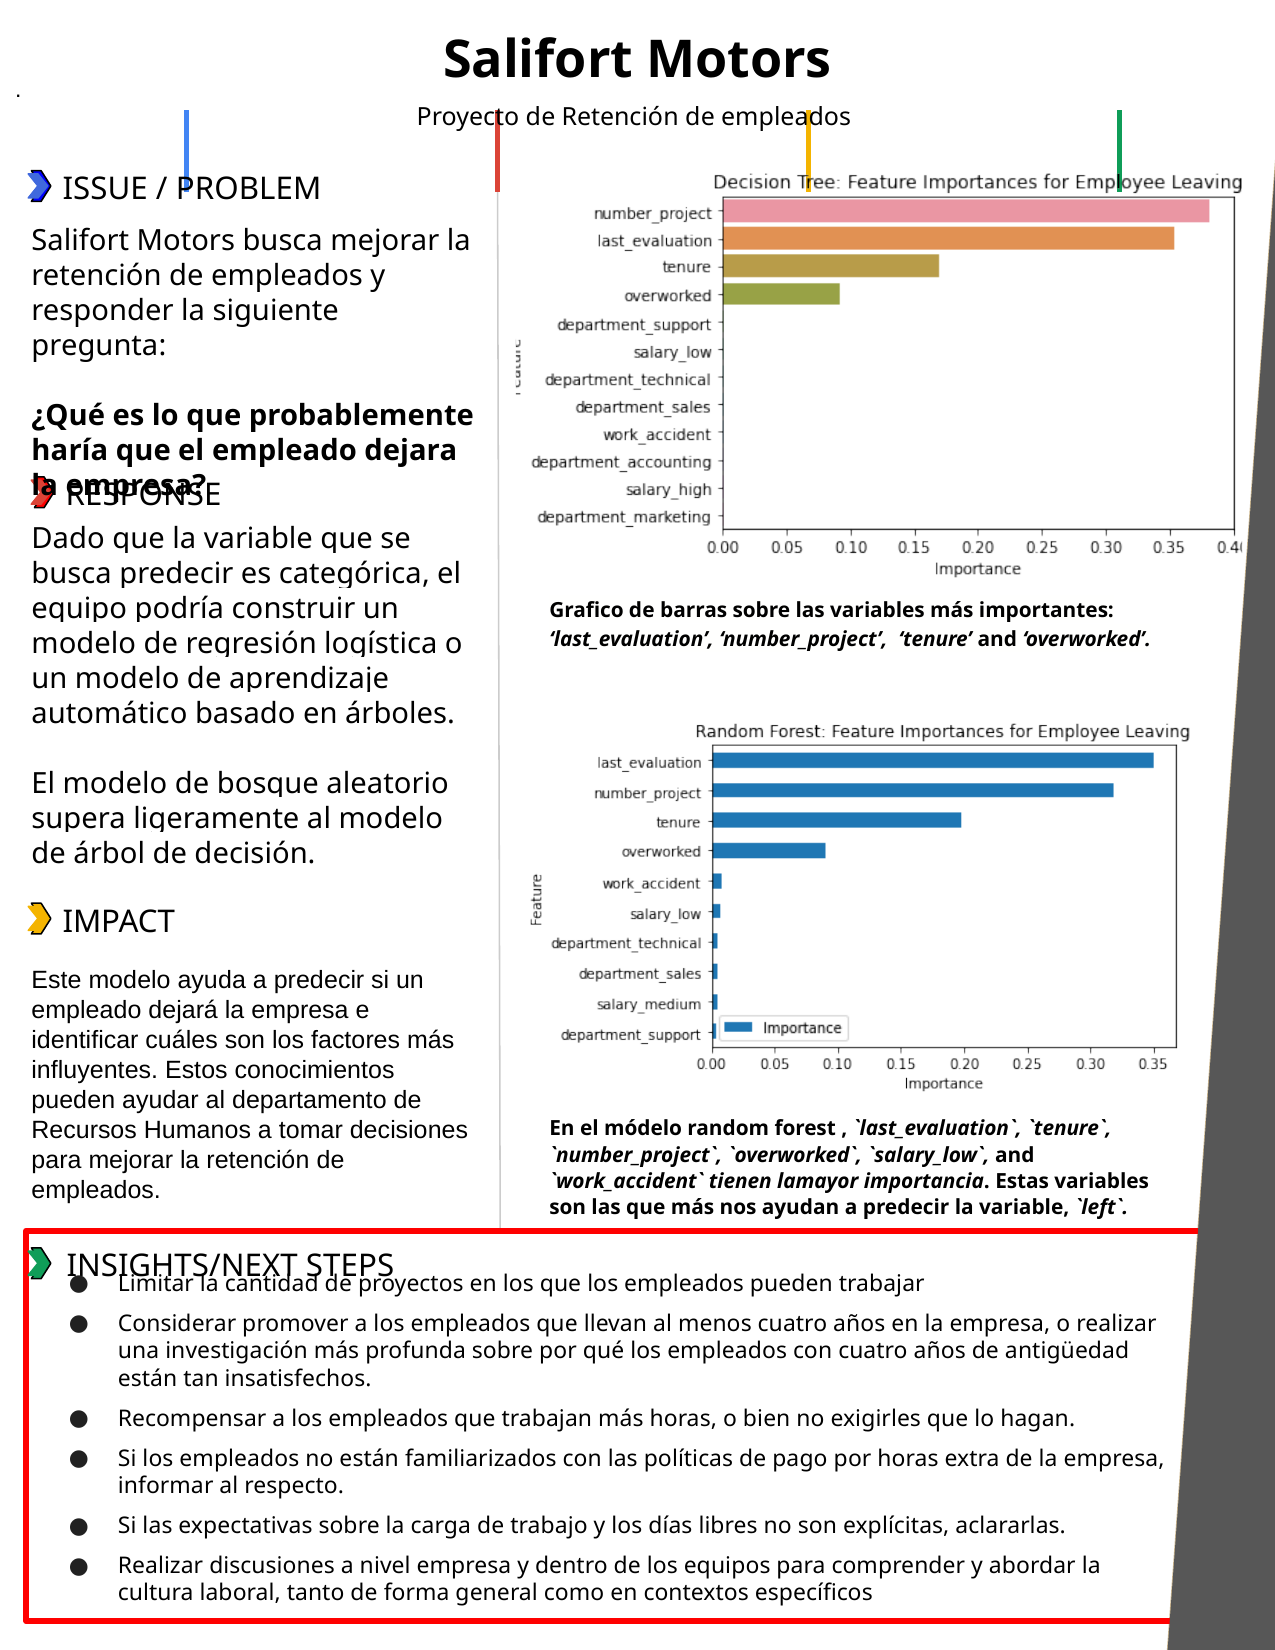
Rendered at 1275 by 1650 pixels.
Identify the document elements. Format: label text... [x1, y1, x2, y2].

picture [521, 722, 1201, 1092]
text_box Salifort Motors busca mejorar la retención de empleados y responder la siguiente pregunta: ¿Qué es lo que probablemente haría que el empleado dejara la empresa? [16, 206, 490, 504]
picture [515, 163, 1243, 587]
text_box En el módelo random forest , `last_evaluation`, `tenure`, `number_project`, `overworked`, `salary_low`, and `work_accident` tienen lamayor importancia. Estas variables son las que más nos ayudan a predecir la variable, `left`. [534, 1098, 1201, 1146]
text_box . [0, 67, 1263, 155]
text_box Grafico de barras sobre las variables más importantes: ‘last_evaluation’, ‘number_project’, ‘tenure’ and ‘overworked’. [534, 592, 1242, 625]
text_box Dado que la variable que se busca predecir es categórica, el equipo podría construir un modelo de regresión logística o un modelo de aprendizaje automático basado en árboles. El modelo de bosque aleatorio supera ligeramente al modelo de árbol de decisión. [16, 504, 490, 885]
text_box Limitar la cantidad de proyectos en los que los empleados pueden trabajar Considerar promover a los empleados que llevan al menos cuatro años en la empresa, o realizar una investigación más profunda sobre por qué los empleados con cuatro años de antigüedad están tan insatisfechos. Recompensar a los empleados que trabajan más horas, o bien no exigirles que lo hagan. Si los empleados no están familiarizados con las políticas de pago por horas extra de la empresa, informar al respecto. Si las expectativas sobre la carga de trabajo y los días libres no son explícitas, aclararlas. Realizar discusiones a nivel empresa y dentro de los equipos para comprender y abordar la cultura laboral, tanto de forma general como en contextos específicos [27, 1253, 1186, 1650]
text_box Salifort Motors [0, 10, 1275, 104]
text_box Este modelo ayuda a predecir si un empleado dejará la empresa e identificar cuáles son los factores más influyentes. Estos conocimientos pueden ayudar al departamento de Recursos Humanos a tomar decisiones para mejorar la retención de empleados. [16, 948, 490, 1219]
